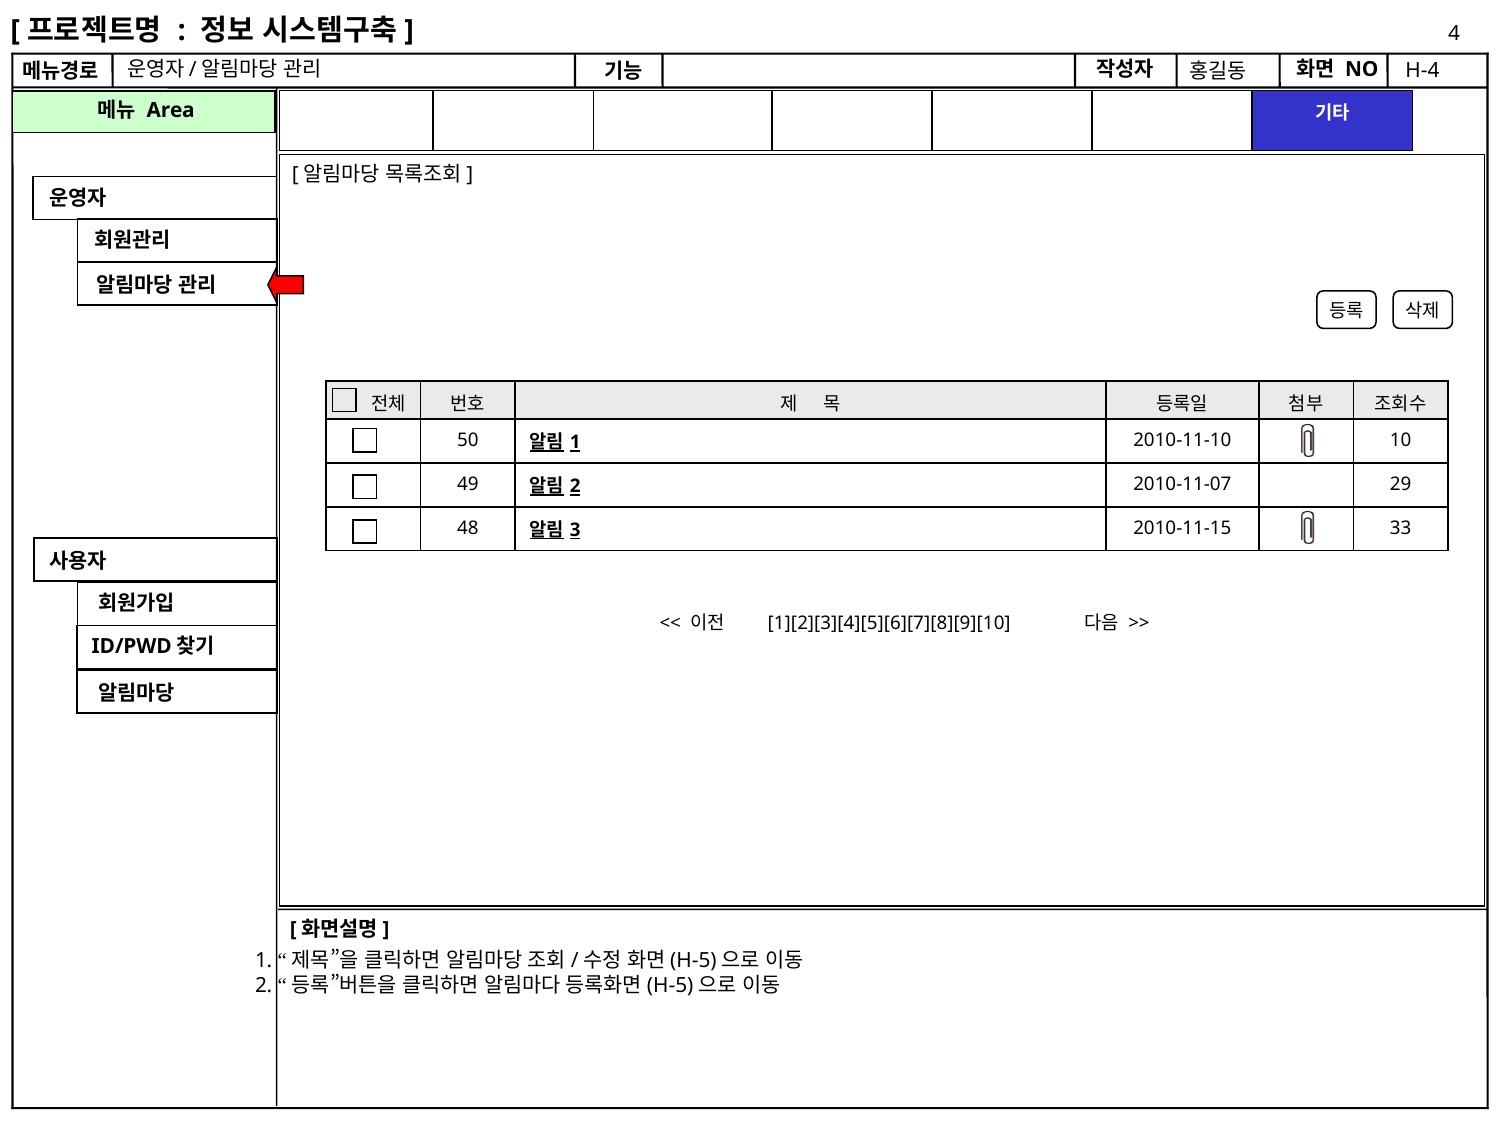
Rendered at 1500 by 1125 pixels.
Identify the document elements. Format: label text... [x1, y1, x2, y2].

text_box [352, 519, 377, 544]
table_cell 알림2 [516, 464, 1105, 506]
table_header 첨부 [1260, 382, 1353, 418]
text_box [알림마당 목록조회] [277, 153, 489, 194]
table_header 조회수 [1354, 382, 1447, 418]
table_cell 2010-11-10 [1107, 420, 1258, 462]
table_cell [327, 464, 420, 506]
table_cell 49 [421, 464, 514, 506]
text_box 운영자/알림마당 관리 [112, 48, 337, 89]
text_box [643, 602, 1167, 642]
table_cell 29 [1354, 464, 1447, 506]
table_cell 10 [1354, 420, 1447, 462]
text_box 등록 [1316, 290, 1377, 329]
table_cell 2010-11-07 [1107, 464, 1258, 506]
table_header 등록일 [1107, 382, 1258, 418]
table_cell [1260, 508, 1298, 550]
picture [1300, 509, 1316, 546]
table_cell 알림3 [516, 508, 1105, 550]
text_box 삭제 [1393, 290, 1453, 329]
table_cell 33 [1354, 508, 1447, 550]
slide_number 4 [1412, 12, 1475, 50]
text_box [352, 428, 377, 453]
text_box 1. “제목”을 클릭하면 알림마당 조회/수정 화면(H-5)으로 이동 2. “등록”버튼을 클릭하면 알림마다 등록화면(H-5)으로 이동 [240, 938, 969, 1004]
table_cell [327, 420, 420, 462]
table_header 번호 [421, 382, 514, 418]
text_box [332, 388, 356, 412]
table_cell 알림1 [516, 420, 1105, 462]
table_header 제 목 [516, 382, 1105, 418]
table_cell [1260, 464, 1353, 506]
table_cell [327, 508, 420, 550]
table_cell 2010-11-15 [1107, 508, 1258, 550]
text_box H-4 [1390, 48, 1455, 89]
table_cell [1260, 420, 1300, 462]
picture [1300, 422, 1316, 459]
text_box [267, 267, 304, 303]
table_cell [1313, 420, 1353, 462]
table_cell [1315, 508, 1353, 550]
table_cell 48 [421, 508, 514, 550]
text_box [352, 474, 377, 499]
table_cell 50 [421, 420, 514, 462]
table_header 전체 [327, 382, 420, 418]
